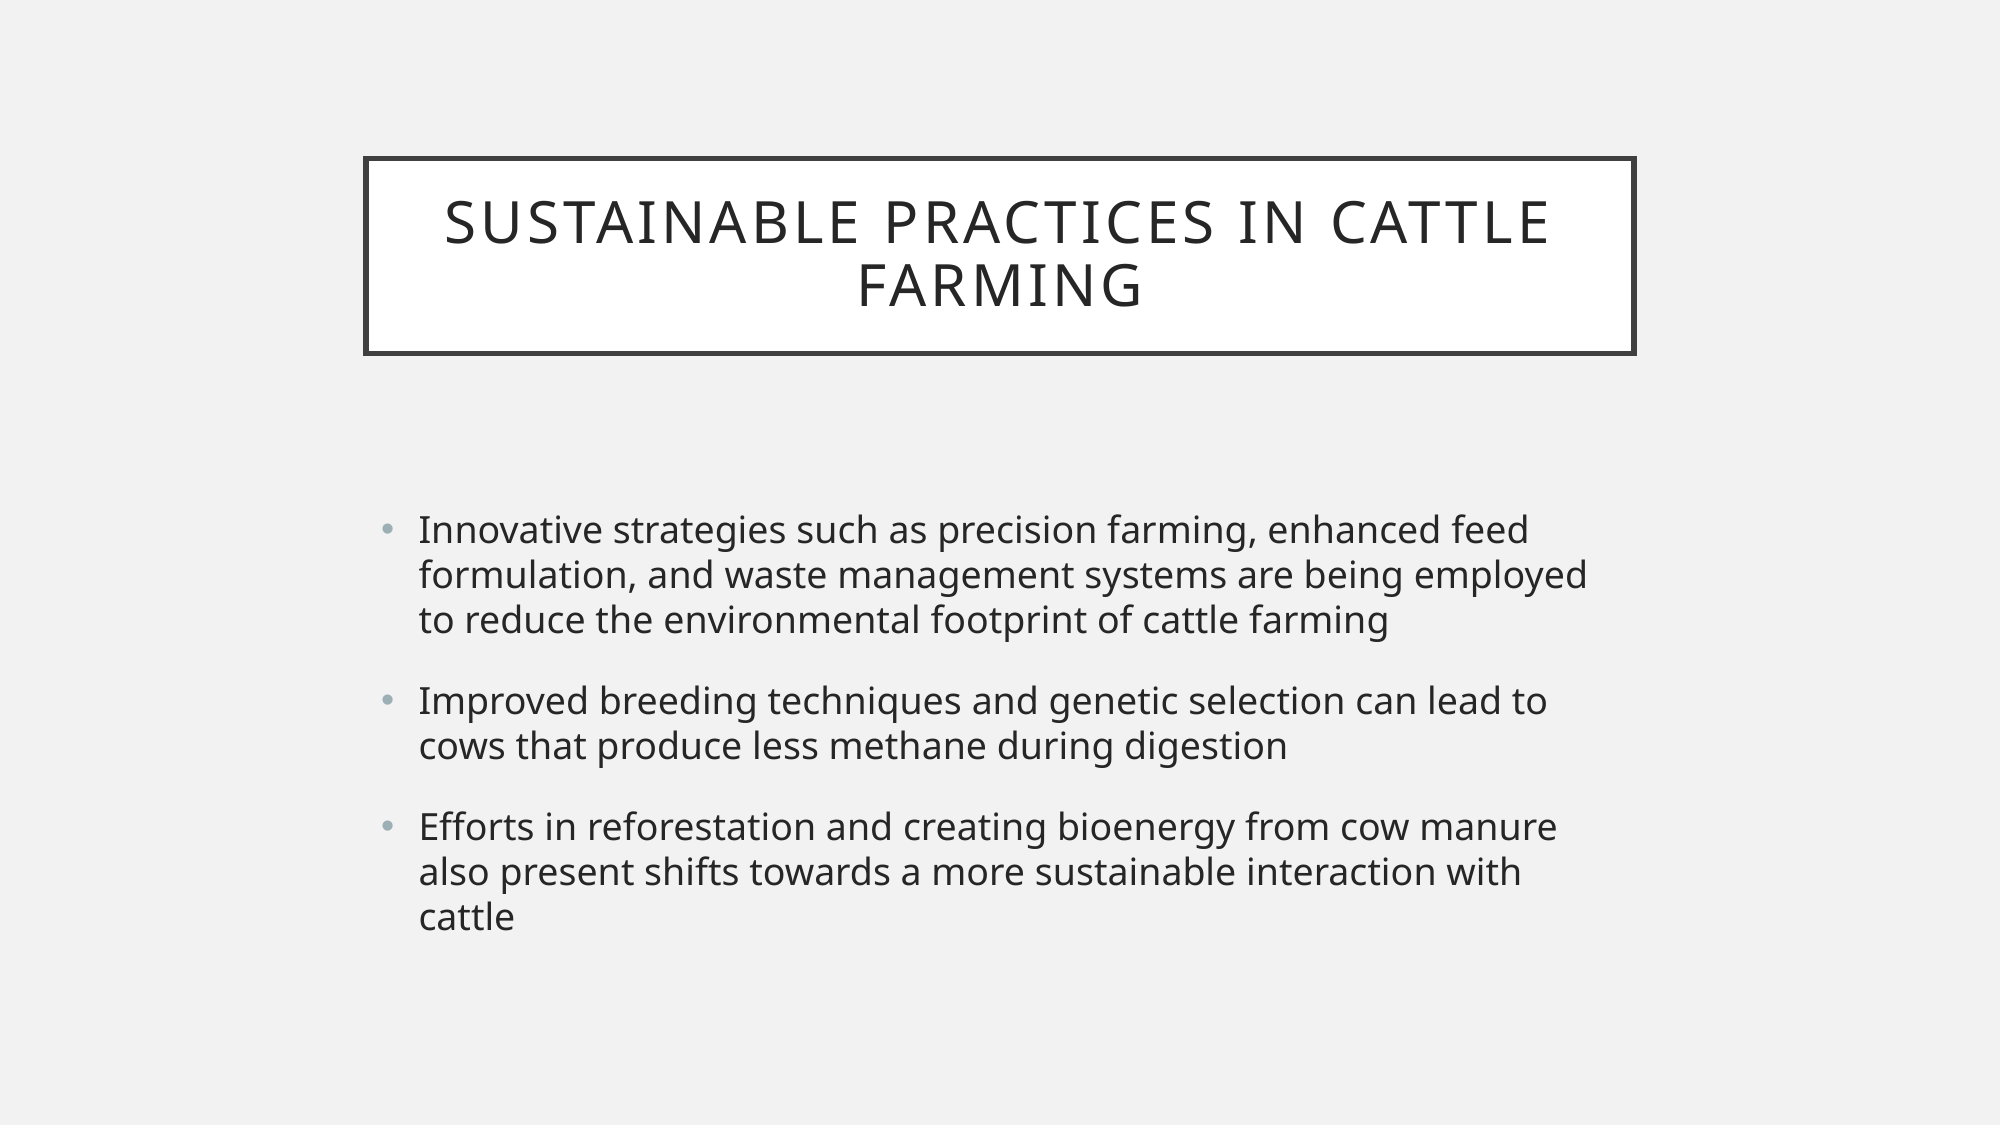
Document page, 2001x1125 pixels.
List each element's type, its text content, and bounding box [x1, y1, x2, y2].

title Sustainable Practices in Cattle Farming [363, 156, 1637, 356]
list Innovative strategies such as precision farming, enhanced feed formulation, and waste management systems are being employed to reduce the environmental footprint of cattle farming Improved breeding techniques and genetic selection can lead to cows that produce less methane during digestion Efforts in reforestation and creating bioenergy from cow manure also present shifts towards a more sustainable interaction with cattle [366, 432, 1634, 942]
